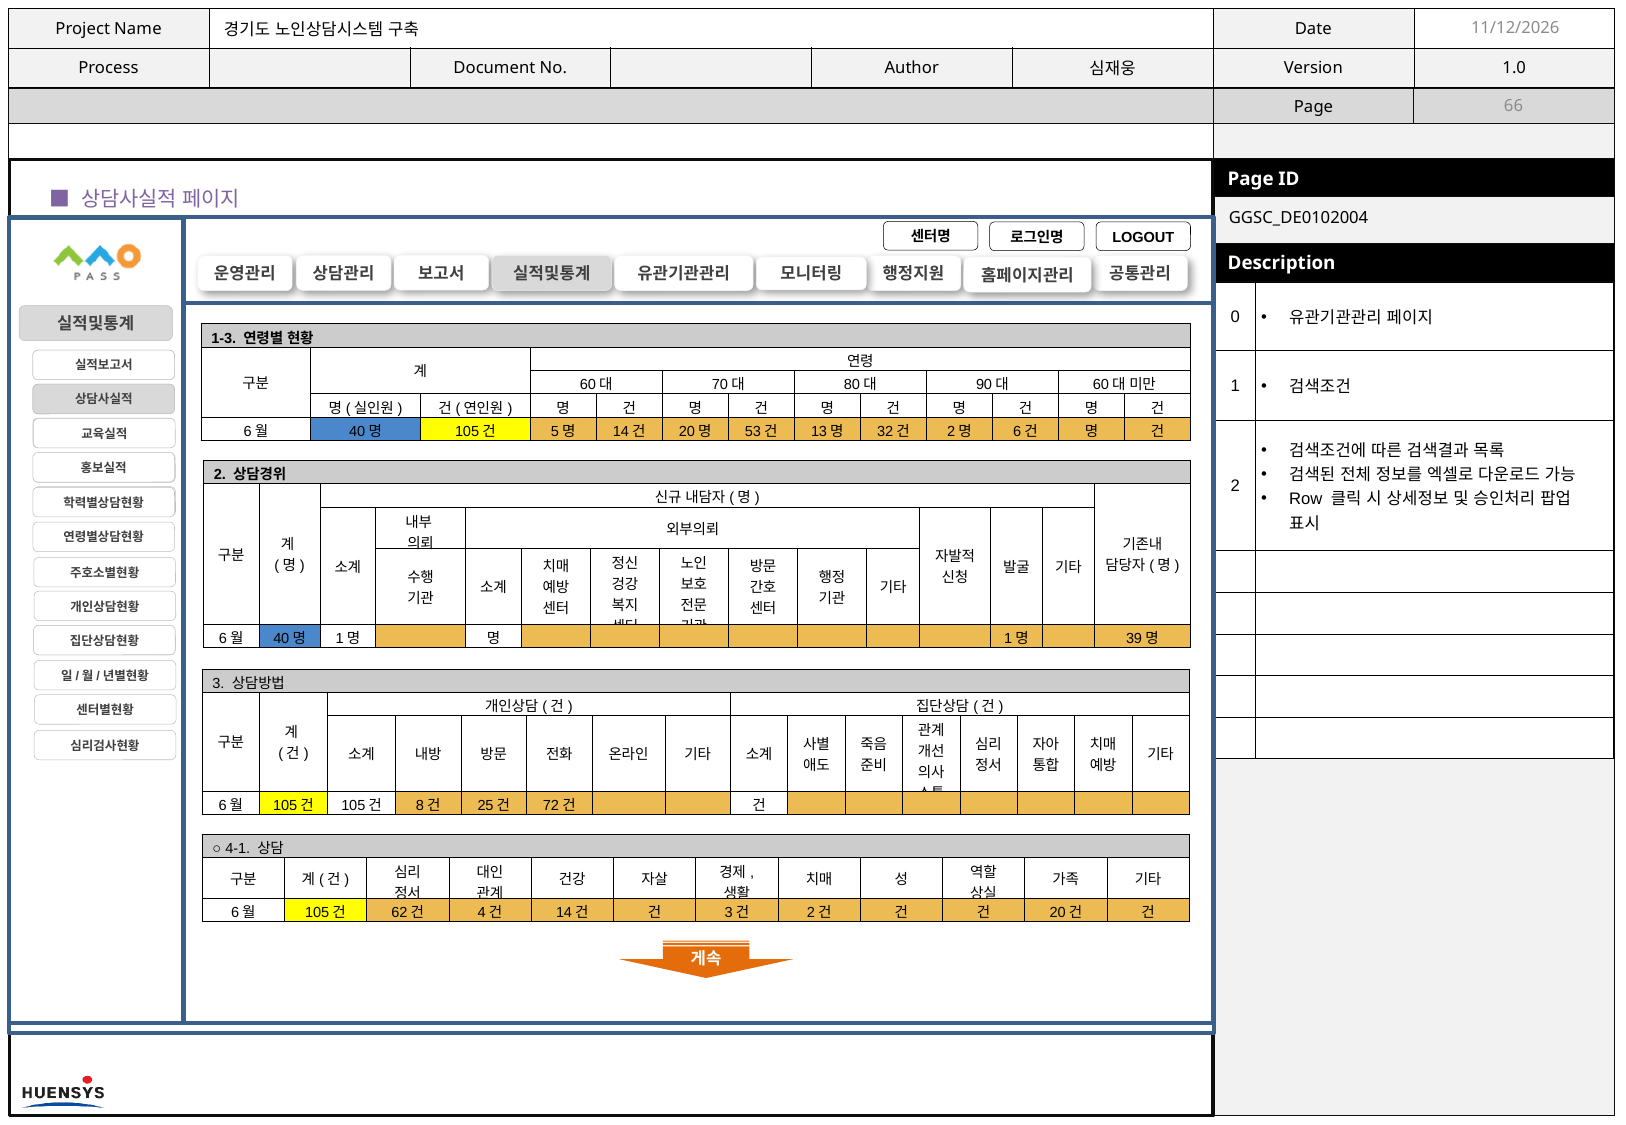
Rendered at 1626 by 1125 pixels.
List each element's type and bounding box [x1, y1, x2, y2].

picture [21, 1075, 104, 1108]
table_cell [993, 394, 1058, 417]
table_cell [522, 549, 590, 624]
table_cell [696, 899, 778, 921]
table_cell [920, 508, 990, 624]
table_cell [961, 792, 1017, 814]
table_cell [260, 484, 320, 624]
table_cell [903, 792, 960, 814]
table_cell [731, 716, 787, 791]
table_cell [204, 484, 259, 624]
table_cell [202, 418, 310, 440]
table_cell [861, 899, 942, 921]
table_cell [321, 484, 1094, 507]
table_cell [1059, 394, 1124, 417]
table_cell [943, 899, 1024, 921]
table_cell [260, 693, 327, 791]
text_box [7, 199, 1625, 1035]
table_cell [202, 348, 310, 417]
table_cell [731, 792, 787, 814]
table_cell [1075, 792, 1132, 814]
table_cell [867, 625, 919, 647]
table_header [35, 175, 1001, 215]
table_cell [285, 899, 366, 921]
table_cell [466, 549, 521, 624]
picture [46, 235, 146, 290]
table_cell [861, 394, 926, 417]
table_cell [795, 394, 860, 417]
table_cell [396, 716, 461, 791]
table_cell [1256, 593, 1613, 634]
table_cell [1059, 371, 1190, 393]
table_cell [321, 508, 375, 624]
table_cell [1125, 394, 1190, 417]
table_cell [1256, 718, 1613, 758]
table_cell [1256, 351, 1613, 420]
table_cell [396, 792, 461, 814]
table_cell [531, 371, 662, 393]
table_cell [531, 418, 596, 440]
table_cell [1216, 718, 1255, 758]
table_cell [1043, 508, 1094, 624]
table_cell [846, 792, 902, 814]
table_header [203, 835, 1189, 857]
table_cell [367, 899, 449, 921]
table_cell [522, 625, 590, 647]
table_cell [532, 858, 613, 898]
table_cell [466, 508, 919, 548]
table_cell [527, 716, 592, 791]
table_cell [1216, 351, 1255, 420]
table_cell [779, 899, 860, 921]
table_cell [531, 394, 596, 417]
table_header [1216, 283, 1255, 350]
table_cell [1075, 716, 1132, 791]
table_cell [666, 792, 730, 814]
table_cell [991, 508, 1042, 624]
table_cell [903, 716, 960, 791]
table_cell [1256, 635, 1613, 675]
table_cell [660, 549, 728, 624]
table_cell [991, 625, 1042, 647]
table_cell [795, 418, 860, 440]
table_cell [663, 394, 728, 417]
table_cell [660, 625, 728, 647]
table_cell [920, 625, 990, 647]
table_cell [328, 792, 395, 814]
table_cell [203, 858, 284, 898]
table_cell [203, 693, 259, 791]
table_cell [527, 792, 592, 814]
table_cell [1108, 858, 1189, 898]
table_cell [532, 899, 613, 921]
table_cell [462, 792, 526, 814]
table_cell [927, 371, 1058, 393]
table_cell [927, 394, 992, 417]
table_cell [867, 549, 919, 624]
table_cell [696, 858, 778, 898]
table_cell [1216, 593, 1255, 634]
table_header [203, 670, 1189, 692]
text_box [1211, 157, 1617, 198]
table_header [1256, 283, 1613, 350]
table_cell [927, 418, 992, 440]
table_header [202, 324, 1190, 347]
table_cell [260, 792, 327, 814]
table_cell [593, 792, 665, 814]
table_cell [421, 394, 530, 417]
table_cell [943, 858, 1024, 898]
table_cell [798, 625, 866, 647]
table_cell [663, 418, 728, 440]
table_cell [597, 418, 662, 440]
table_cell [328, 693, 730, 715]
table_cell [798, 549, 866, 624]
table_cell [1133, 716, 1189, 791]
slide_number [1413, 88, 1614, 124]
table_cell [846, 716, 902, 791]
table_cell [1043, 625, 1094, 647]
table_cell [1018, 716, 1074, 791]
table_cell [1108, 899, 1189, 921]
table_cell [591, 549, 659, 624]
table_cell [466, 625, 521, 647]
table_cell [666, 716, 730, 791]
table_cell [376, 549, 465, 624]
table_cell [1216, 551, 1255, 592]
table_cell [376, 508, 465, 548]
slide_number [1414, 10, 1616, 46]
table_cell [1018, 792, 1074, 814]
table_cell [204, 625, 259, 647]
table_cell [1256, 676, 1613, 717]
table_cell [788, 792, 845, 814]
table_cell [729, 418, 794, 440]
table_cell [729, 394, 794, 417]
table_cell [367, 858, 449, 898]
table_cell [203, 899, 284, 921]
table_cell [729, 549, 797, 624]
table_cell [260, 625, 320, 647]
table_cell [993, 418, 1058, 440]
table_cell [1216, 676, 1255, 717]
table_cell [593, 716, 665, 791]
table_cell [321, 625, 375, 647]
table_cell [328, 716, 395, 791]
table_cell [614, 899, 695, 921]
table_cell [311, 394, 420, 417]
table_cell [961, 716, 1017, 791]
table_cell [1256, 551, 1613, 592]
table_cell [450, 858, 531, 898]
table_cell [1095, 625, 1190, 647]
table_cell [788, 716, 845, 791]
table_cell [1125, 418, 1190, 440]
table_cell [311, 348, 530, 393]
table_cell [203, 792, 259, 814]
table_cell [421, 418, 530, 440]
table_cell [1216, 635, 1255, 675]
table_cell [1059, 418, 1124, 440]
table_cell [591, 625, 659, 647]
table_cell [1133, 792, 1189, 814]
table_cell [1216, 421, 1255, 550]
table_cell [285, 858, 366, 898]
table_cell [614, 858, 695, 898]
table_cell [1025, 899, 1107, 921]
table_cell [597, 394, 662, 417]
table_cell [531, 348, 1190, 370]
table_cell [779, 858, 860, 898]
table_cell [731, 693, 1189, 715]
table_cell [1095, 484, 1190, 624]
table_cell [462, 716, 526, 791]
table_cell [861, 418, 926, 440]
table_cell [663, 371, 794, 393]
table_cell [311, 418, 420, 440]
table_cell [450, 899, 531, 921]
table_cell [729, 625, 797, 647]
table_cell [1256, 421, 1613, 550]
table_header [204, 461, 1190, 483]
table_cell [1025, 858, 1107, 898]
table_cell [861, 858, 942, 898]
table_cell [795, 371, 926, 393]
table_cell [376, 625, 465, 647]
